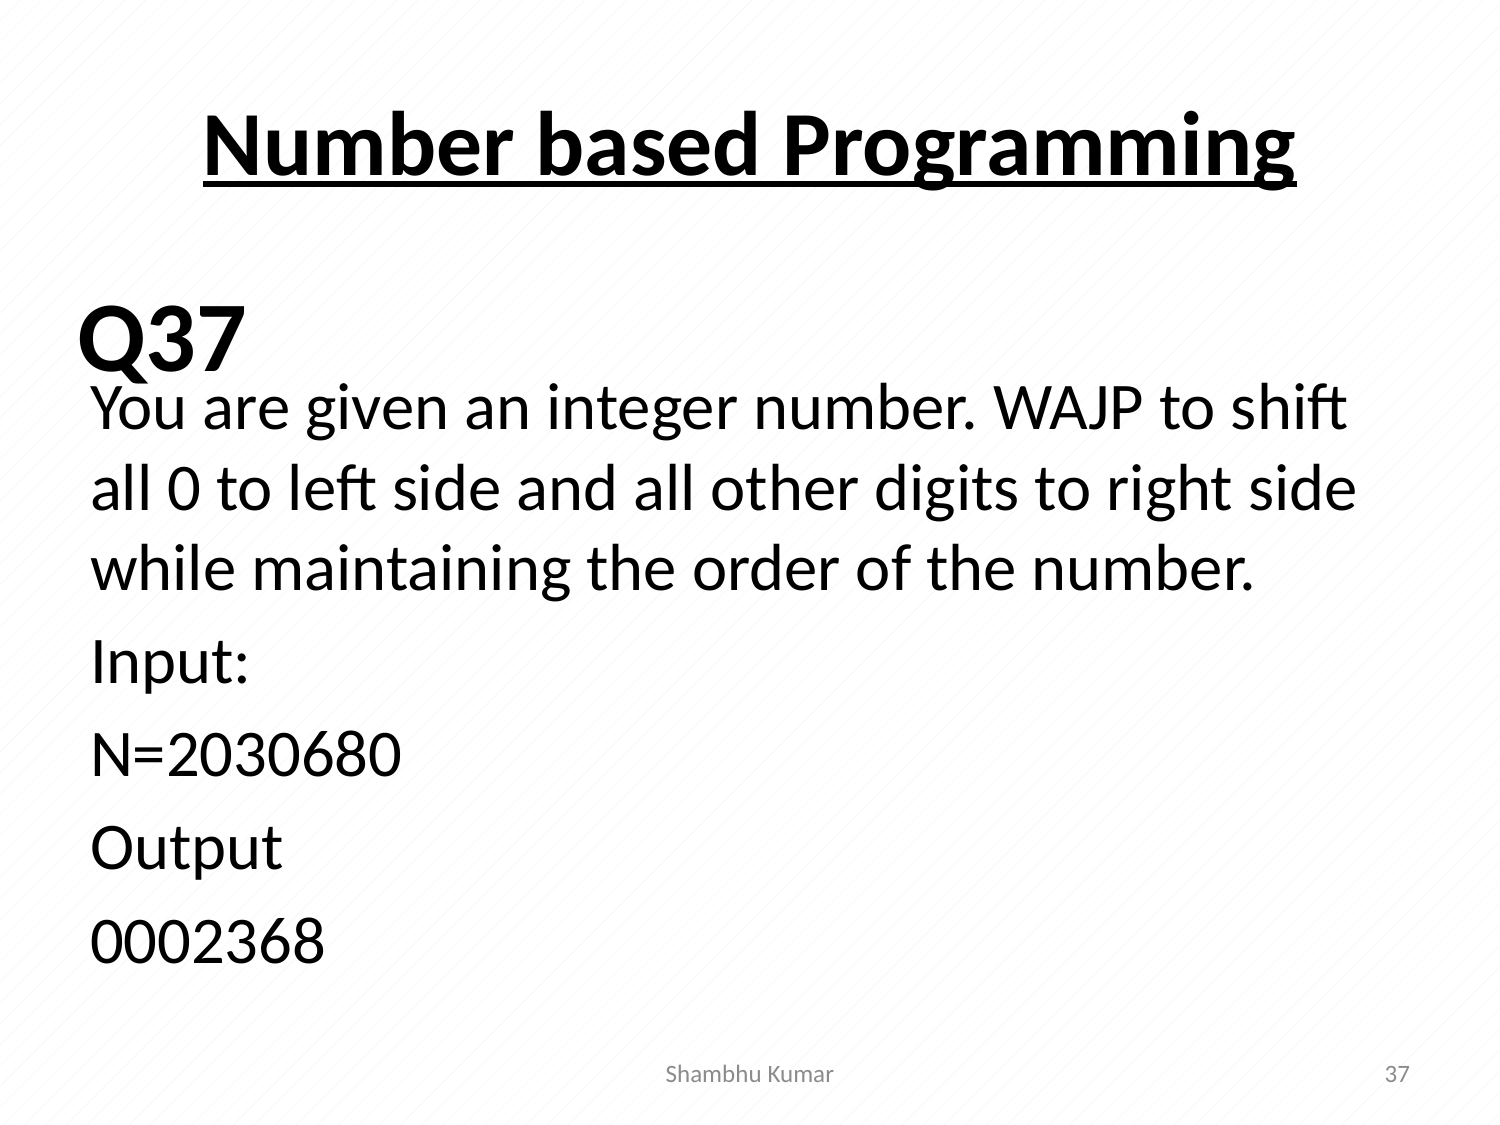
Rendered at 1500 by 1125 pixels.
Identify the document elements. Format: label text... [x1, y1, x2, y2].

text_box Q37 [49, 262, 263, 400]
title Number based Programming [75, 45, 1425, 233]
footer Shambhu Kumar [512, 1042, 988, 1103]
slide_number 37 [1074, 1042, 1425, 1103]
list You are given an integer number. WAJP to shift all 0 to left side and all other digits to right side while maintaining the order of the number. Input: N=2030680 Output 0002368 [75, 262, 1425, 1005]
